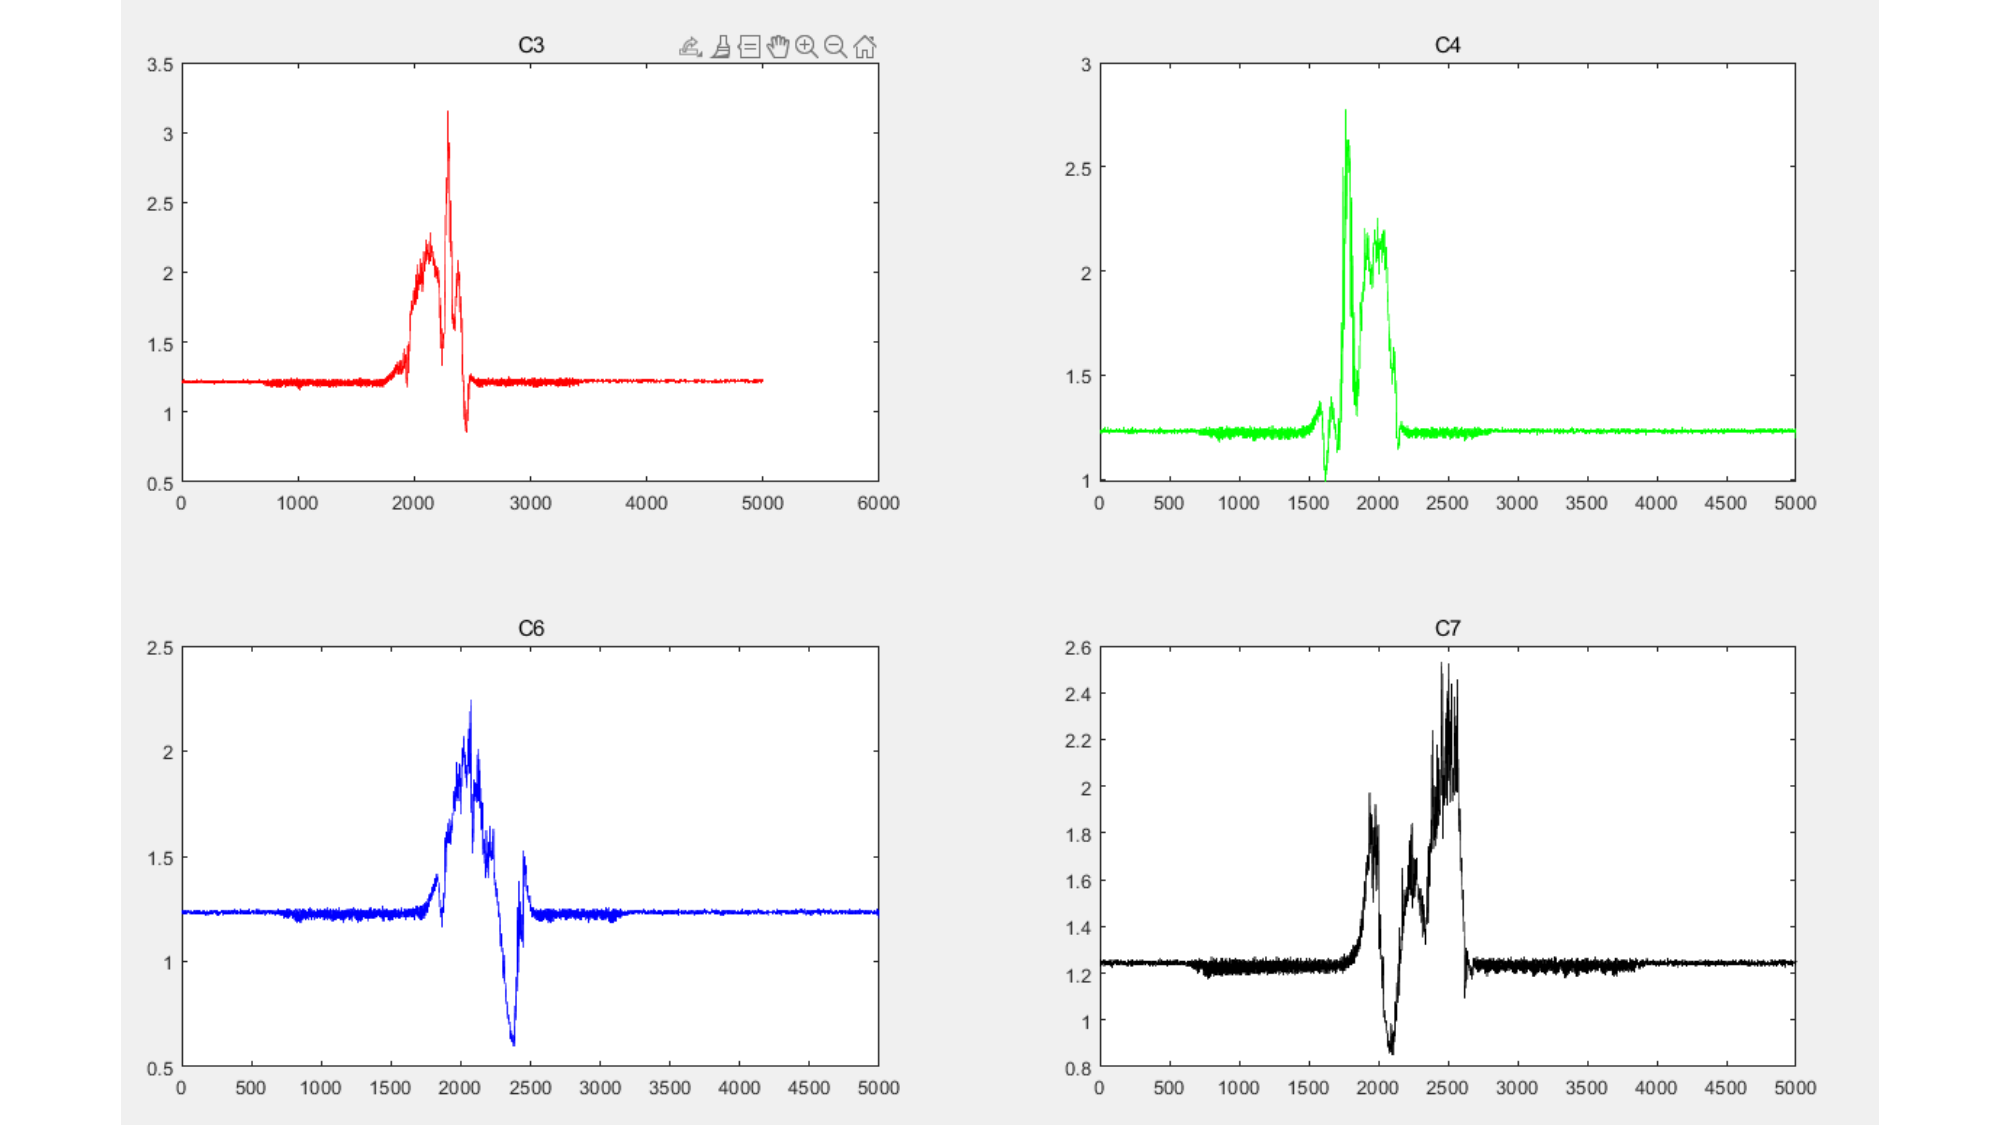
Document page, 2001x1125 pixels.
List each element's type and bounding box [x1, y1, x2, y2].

picture [121, 0, 1879, 1125]
